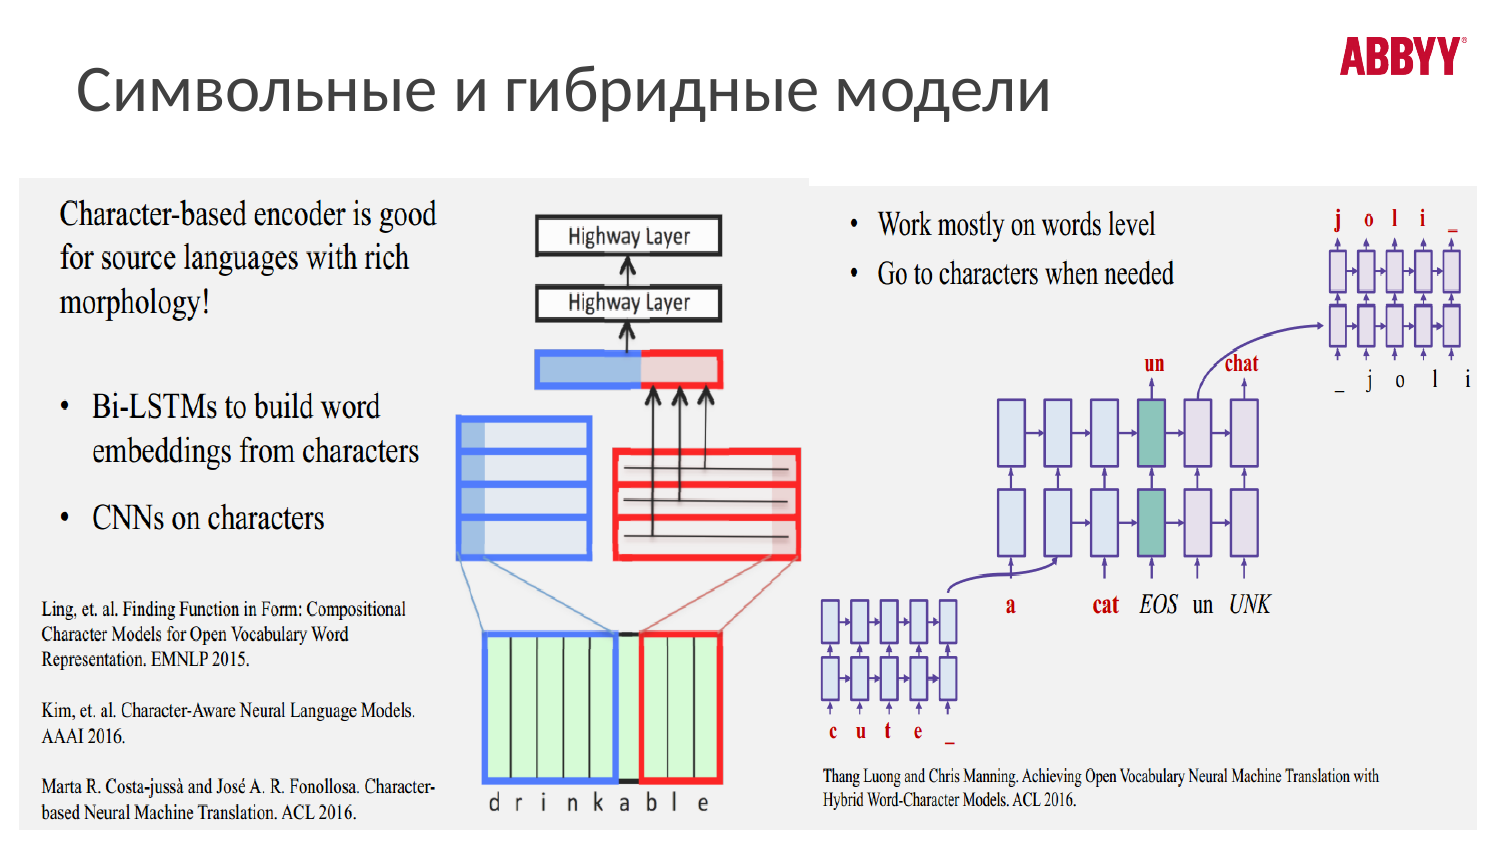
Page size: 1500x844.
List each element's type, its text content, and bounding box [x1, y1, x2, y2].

title Символьные и гибридные модели [76, 45, 1296, 185]
picture [1340, 37, 1467, 75]
picture [18, 177, 1478, 830]
